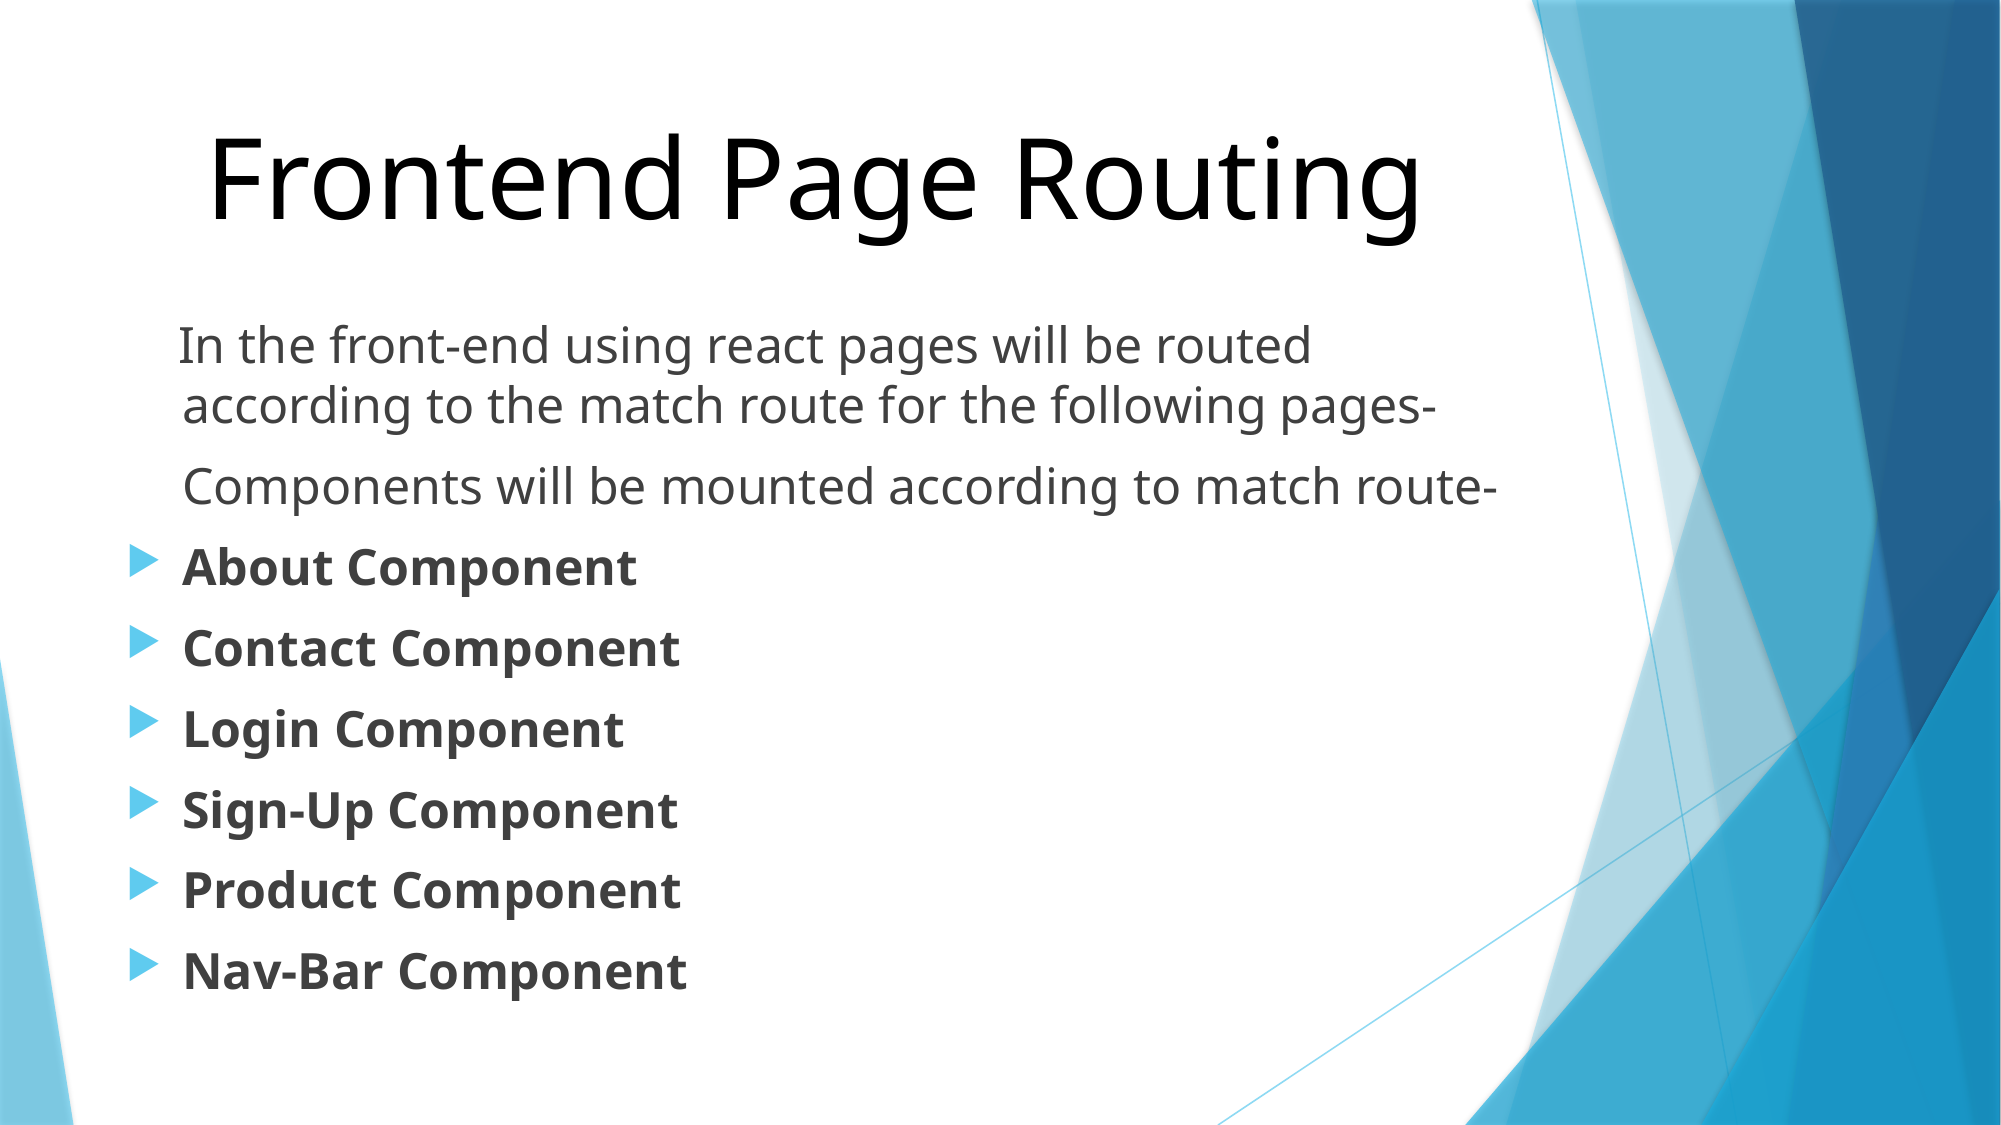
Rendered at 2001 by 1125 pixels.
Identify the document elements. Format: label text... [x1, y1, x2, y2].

list In the front-end using react pages will be routed according to the match route for the following pages- Components will be mounted according to match route- About Component Contact Component Login Component Sign-Up Component Product Component Nav-Bar Component [111, 306, 1522, 1053]
title Frontend Page Routing [111, 99, 1522, 306]
